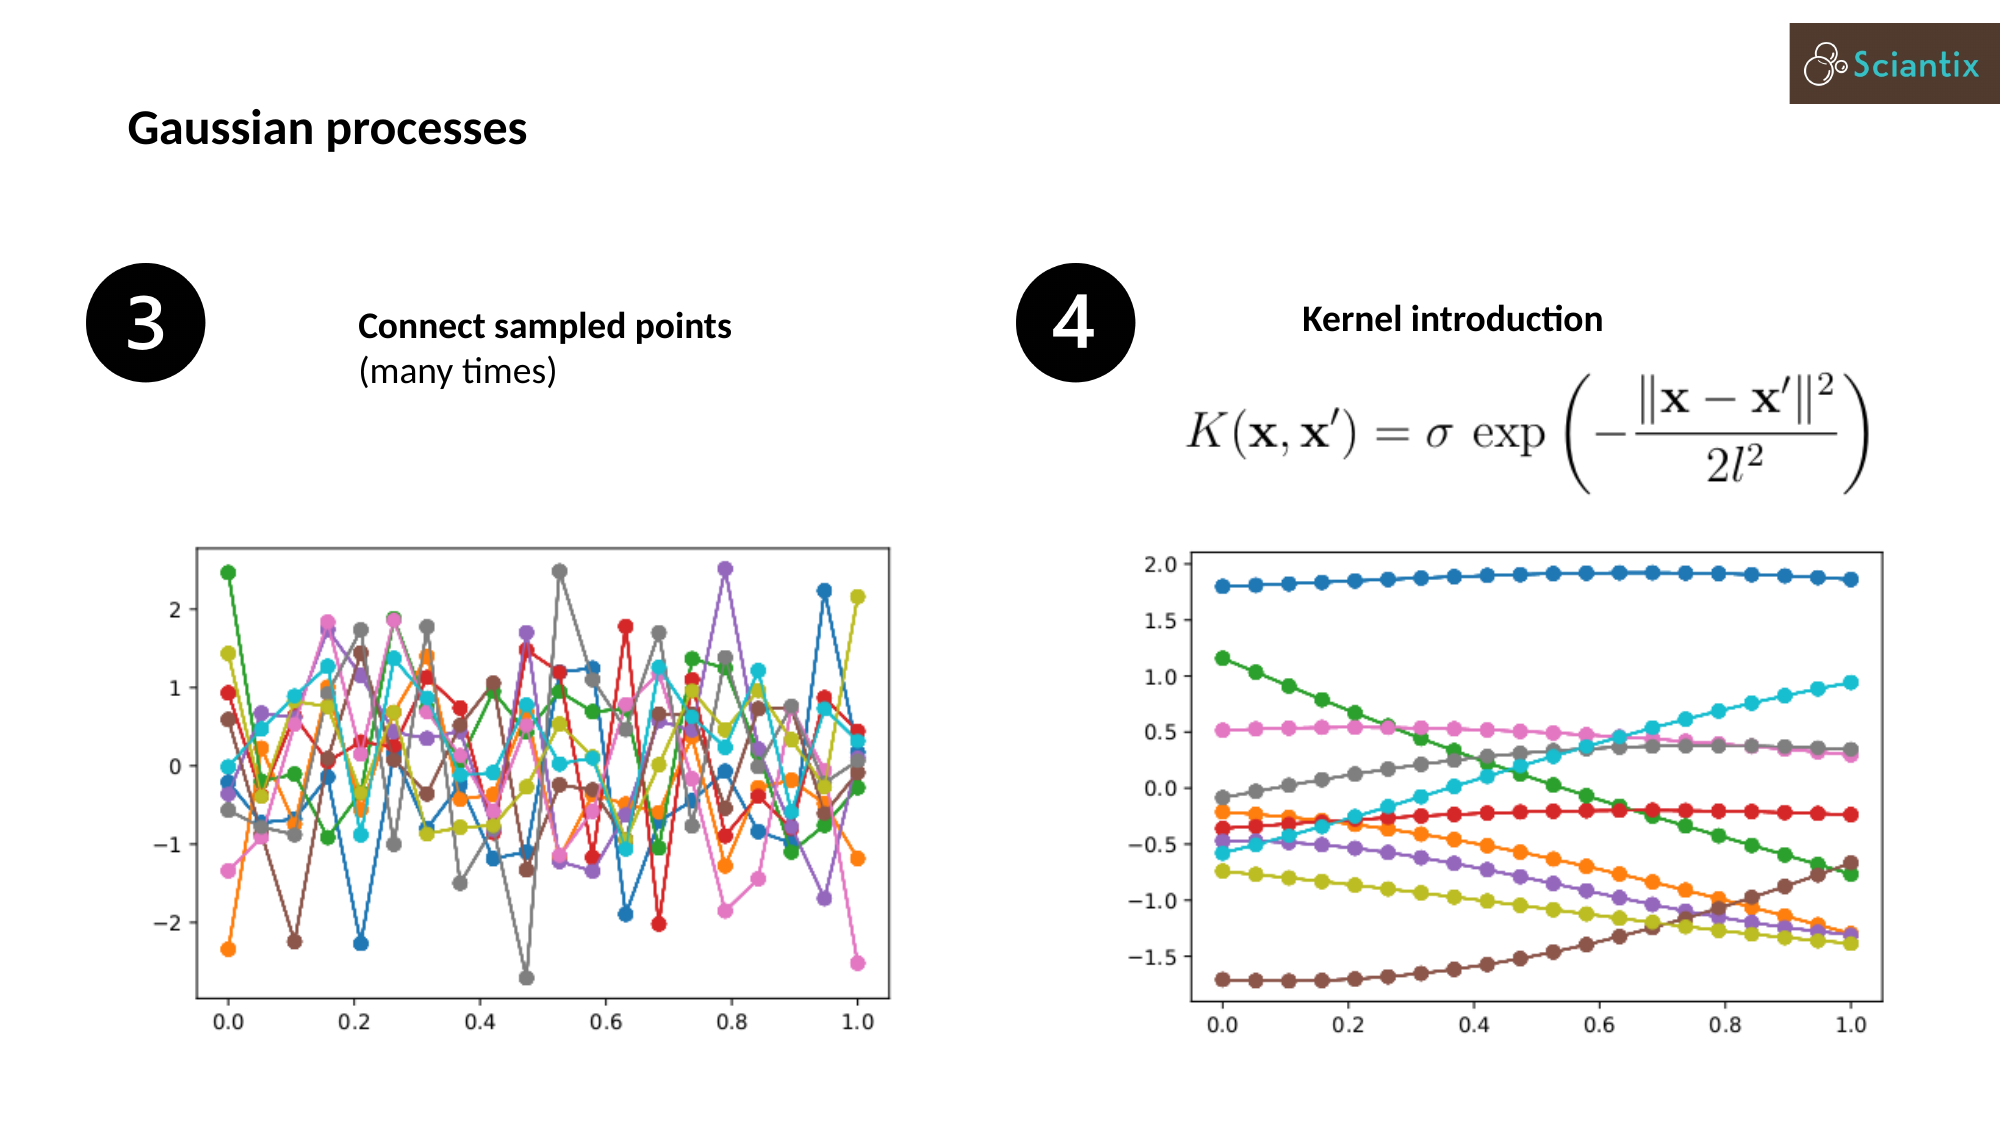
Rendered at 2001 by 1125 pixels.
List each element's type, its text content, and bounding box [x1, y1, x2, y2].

picture [1000, 247, 1934, 1059]
text_box Gaussian processes [112, 86, 544, 162]
text_box Kernel introduction [1287, 286, 1830, 347]
picture [70, 247, 221, 398]
picture [133, 508, 957, 1056]
text_box Connect sampled points (many times) [343, 293, 780, 399]
picture [1789, 23, 2000, 104]
